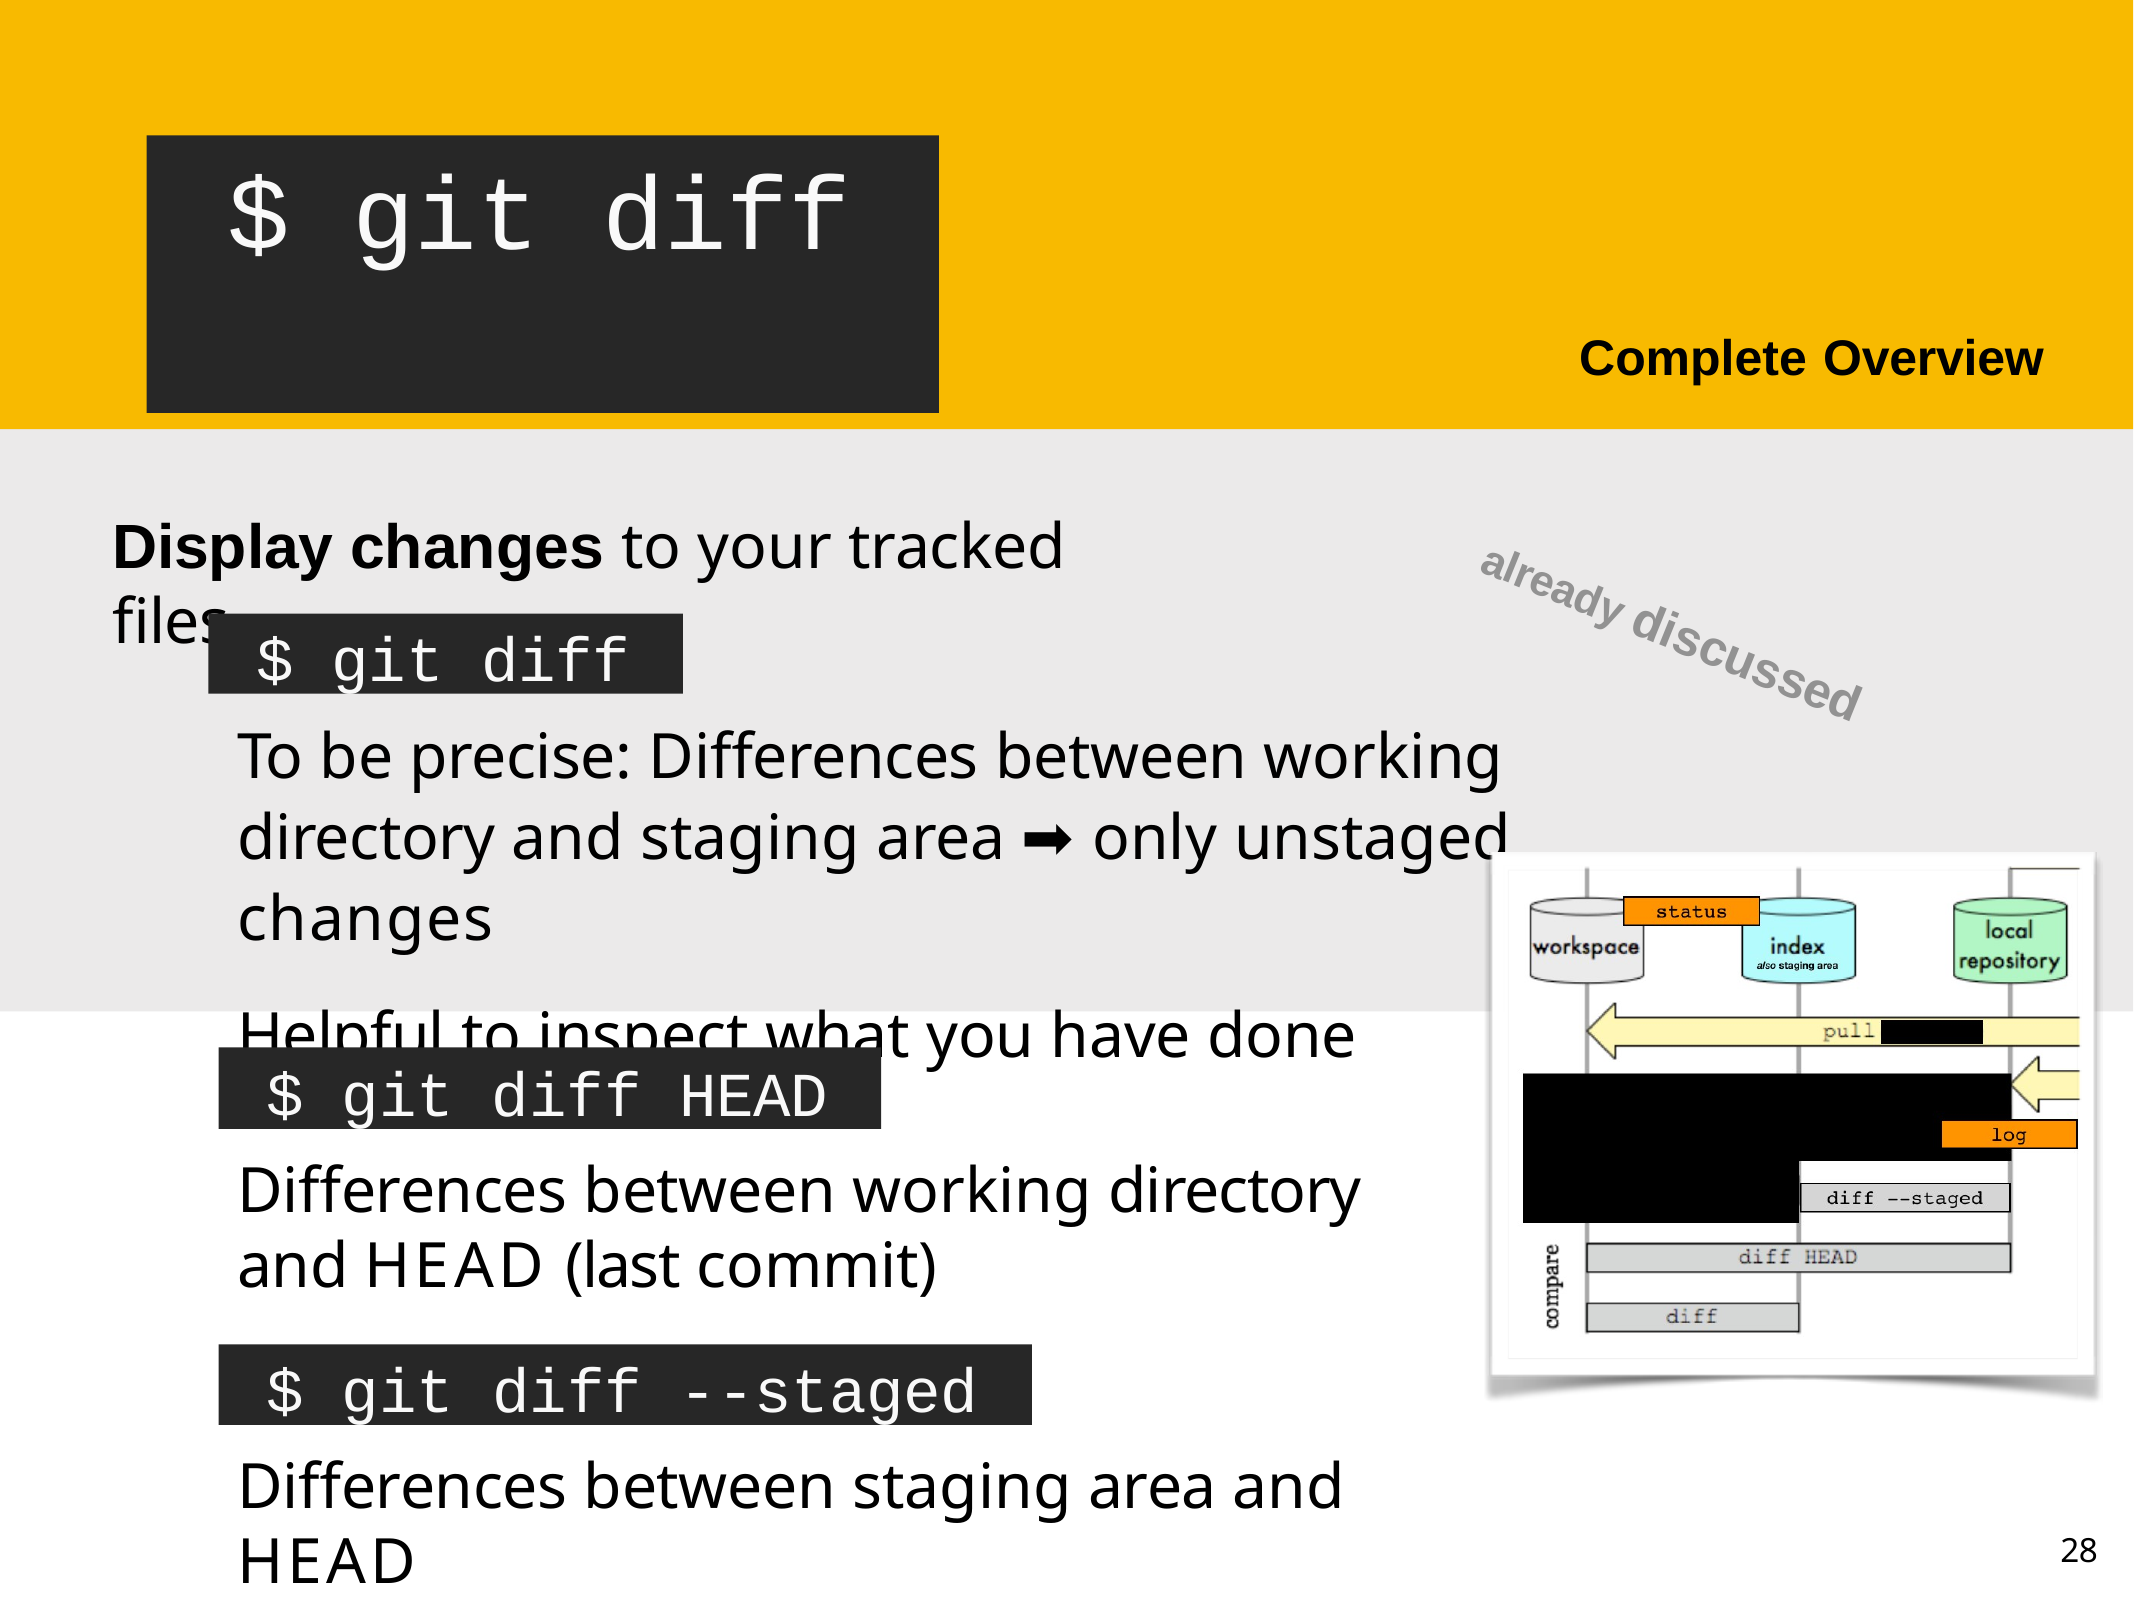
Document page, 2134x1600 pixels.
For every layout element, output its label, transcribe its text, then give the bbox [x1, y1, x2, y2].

slide_number 28 [2054, 1528, 2106, 1600]
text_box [1483, 852, 2103, 1405]
text_box Differences between staging area and HEAD [235, 1443, 1479, 1596]
text_box $ git diff --staged [218, 1344, 1032, 1425]
text_box To be precise: Differences between working directory and staging area ➡ only unstaged changes Helpful to inspect what you have done [235, 1023, 1478, 1070]
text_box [0, 0, 2134, 1012]
text_box Differences between working directory and HEAD (last commit) [235, 1147, 1435, 1300]
text_box $ git diff HEAD [218, 1047, 882, 1129]
